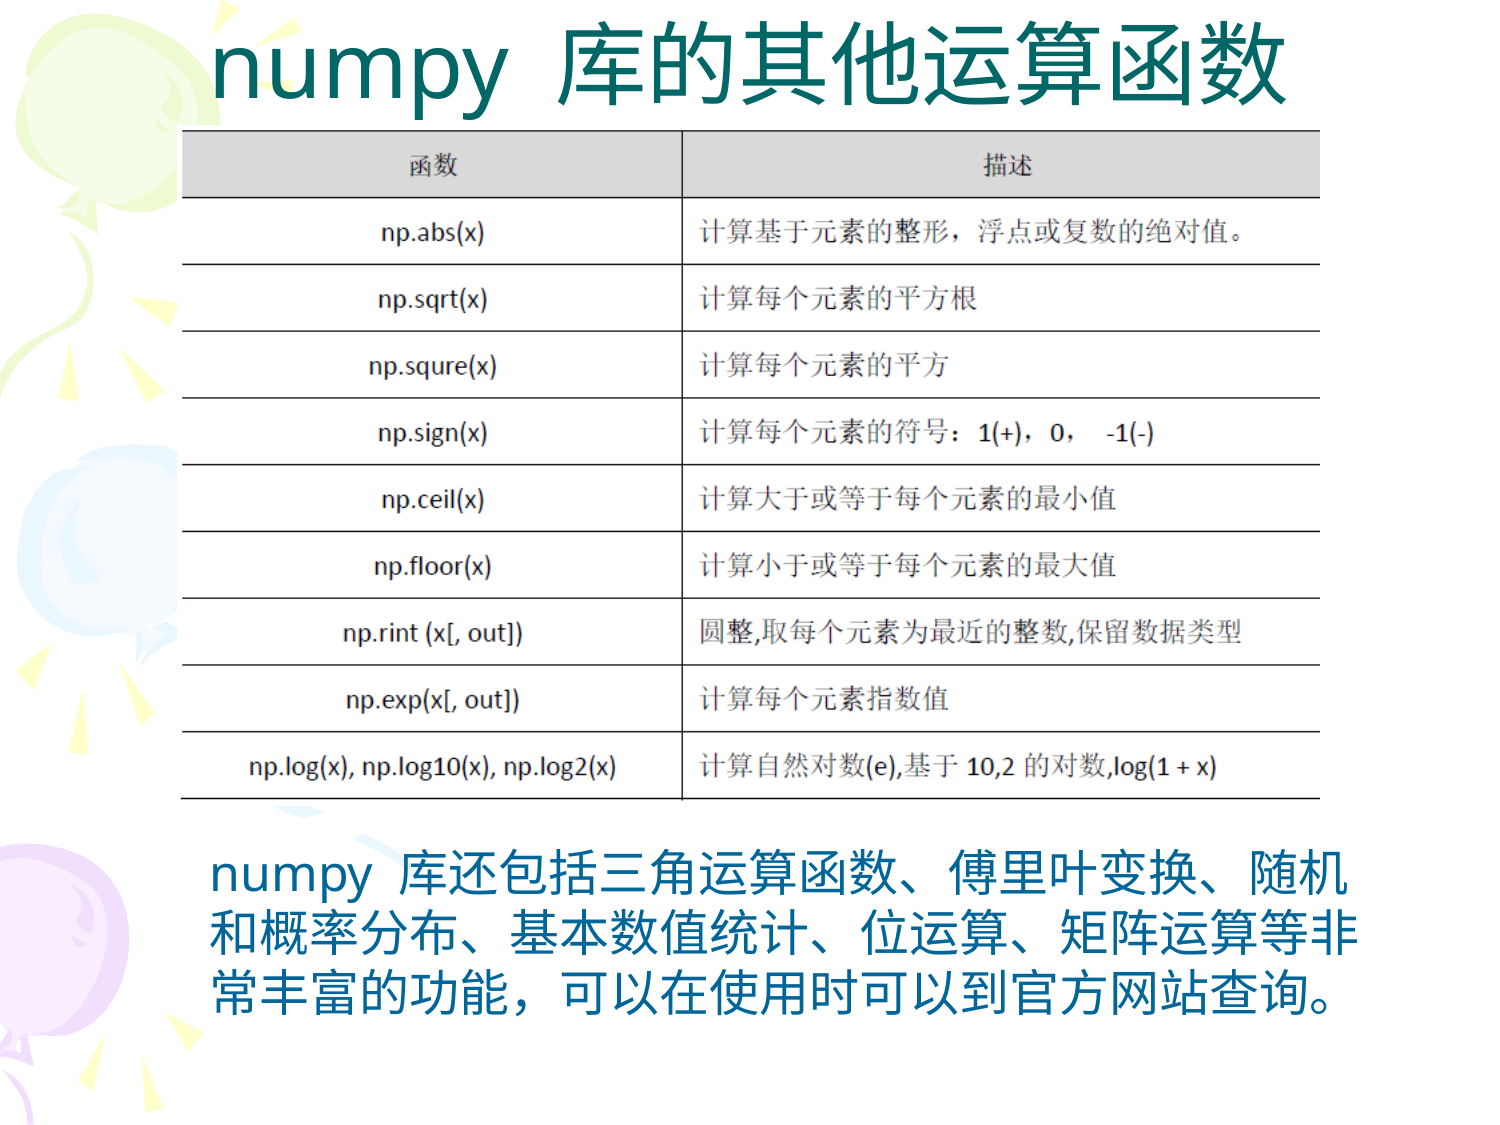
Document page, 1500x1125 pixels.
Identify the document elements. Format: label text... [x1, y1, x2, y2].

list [177, 125, 1321, 806]
text_box numpy 库还包括三角运算函数、傅里叶变换、随机和概率分布、基本数值统计、位运算、矩阵运算等非常丰富的功能，可以在使用时可以到官方网站查询。 [194, 834, 1402, 1029]
title numpy 库的其他运算函数 [72, 16, 1426, 126]
